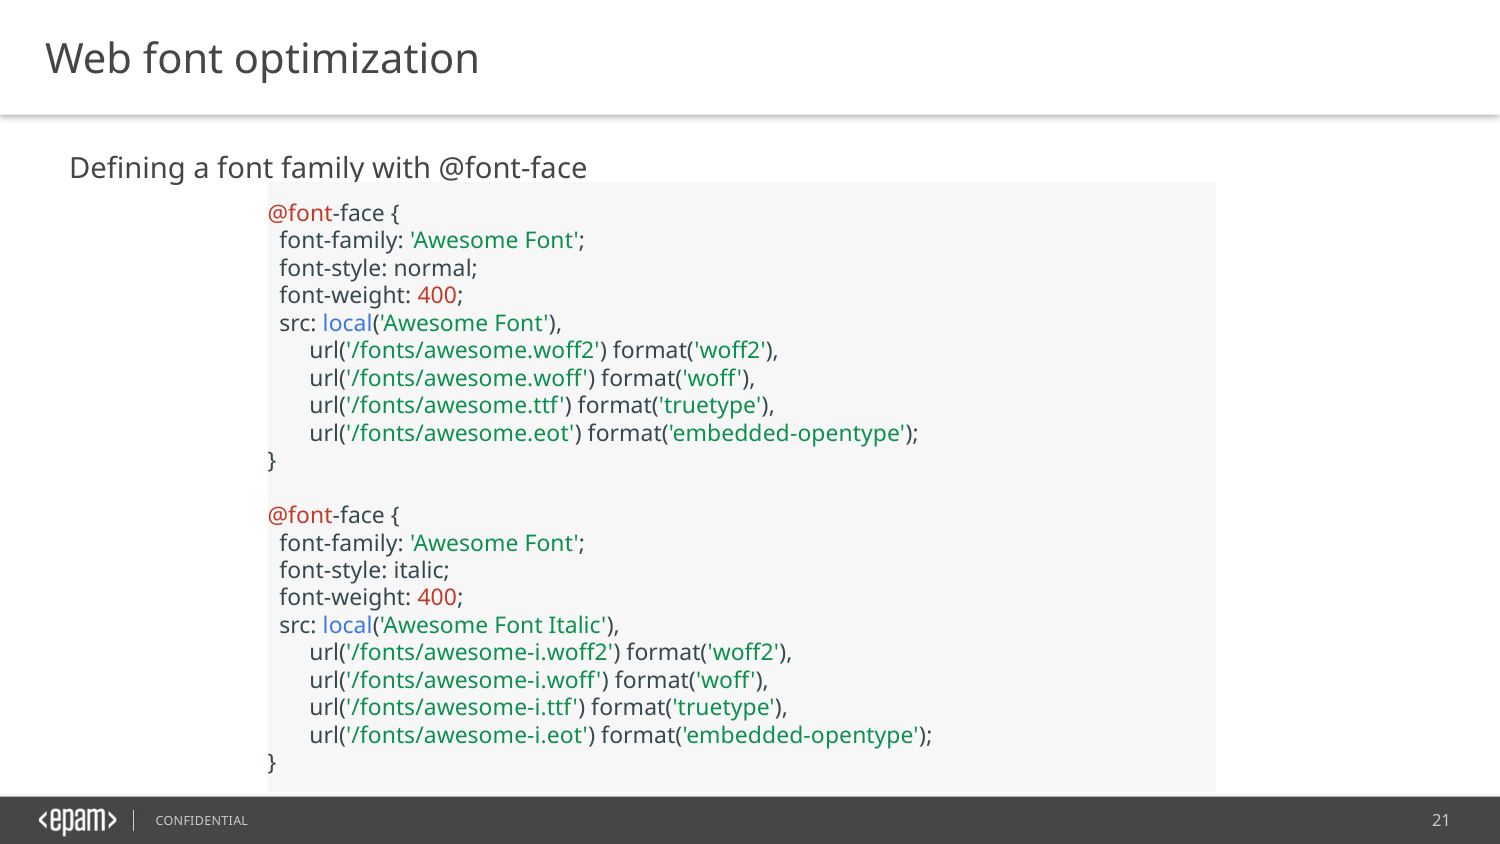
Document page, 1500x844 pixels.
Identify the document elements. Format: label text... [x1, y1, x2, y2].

text_box @font-face { font-family: 'Awesome Font'; font-style: normal; font-weight: 400; src: local('Awesome Font'), url('/fonts/awesome.woff2') format('woff2'), url('/fonts/awesome.woff') format('woff'), url('/fonts/awesome.ttf') format('truetype'), url('/fonts/awesome.eot') format('embedded-opentype'); } @font-face { font-family: 'Awesome Font'; font-style: italic; font-weight: 400; src: local('Awesome Font Italic'), url('/fonts/awesome-i.woff2') format('woff2'), url('/fonts/awesome-i.woff') format('woff'), url('/fonts/awesome-i.ttf') format('truetype'), url('/fonts/awesome-i.eot') format('embedded-opentype'); } [267, 181, 1216, 792]
picture [38, 808, 117, 837]
list Web font optimization [0, 0, 1500, 115]
list Defining a font family with @font-face [57, 136, 1426, 692]
